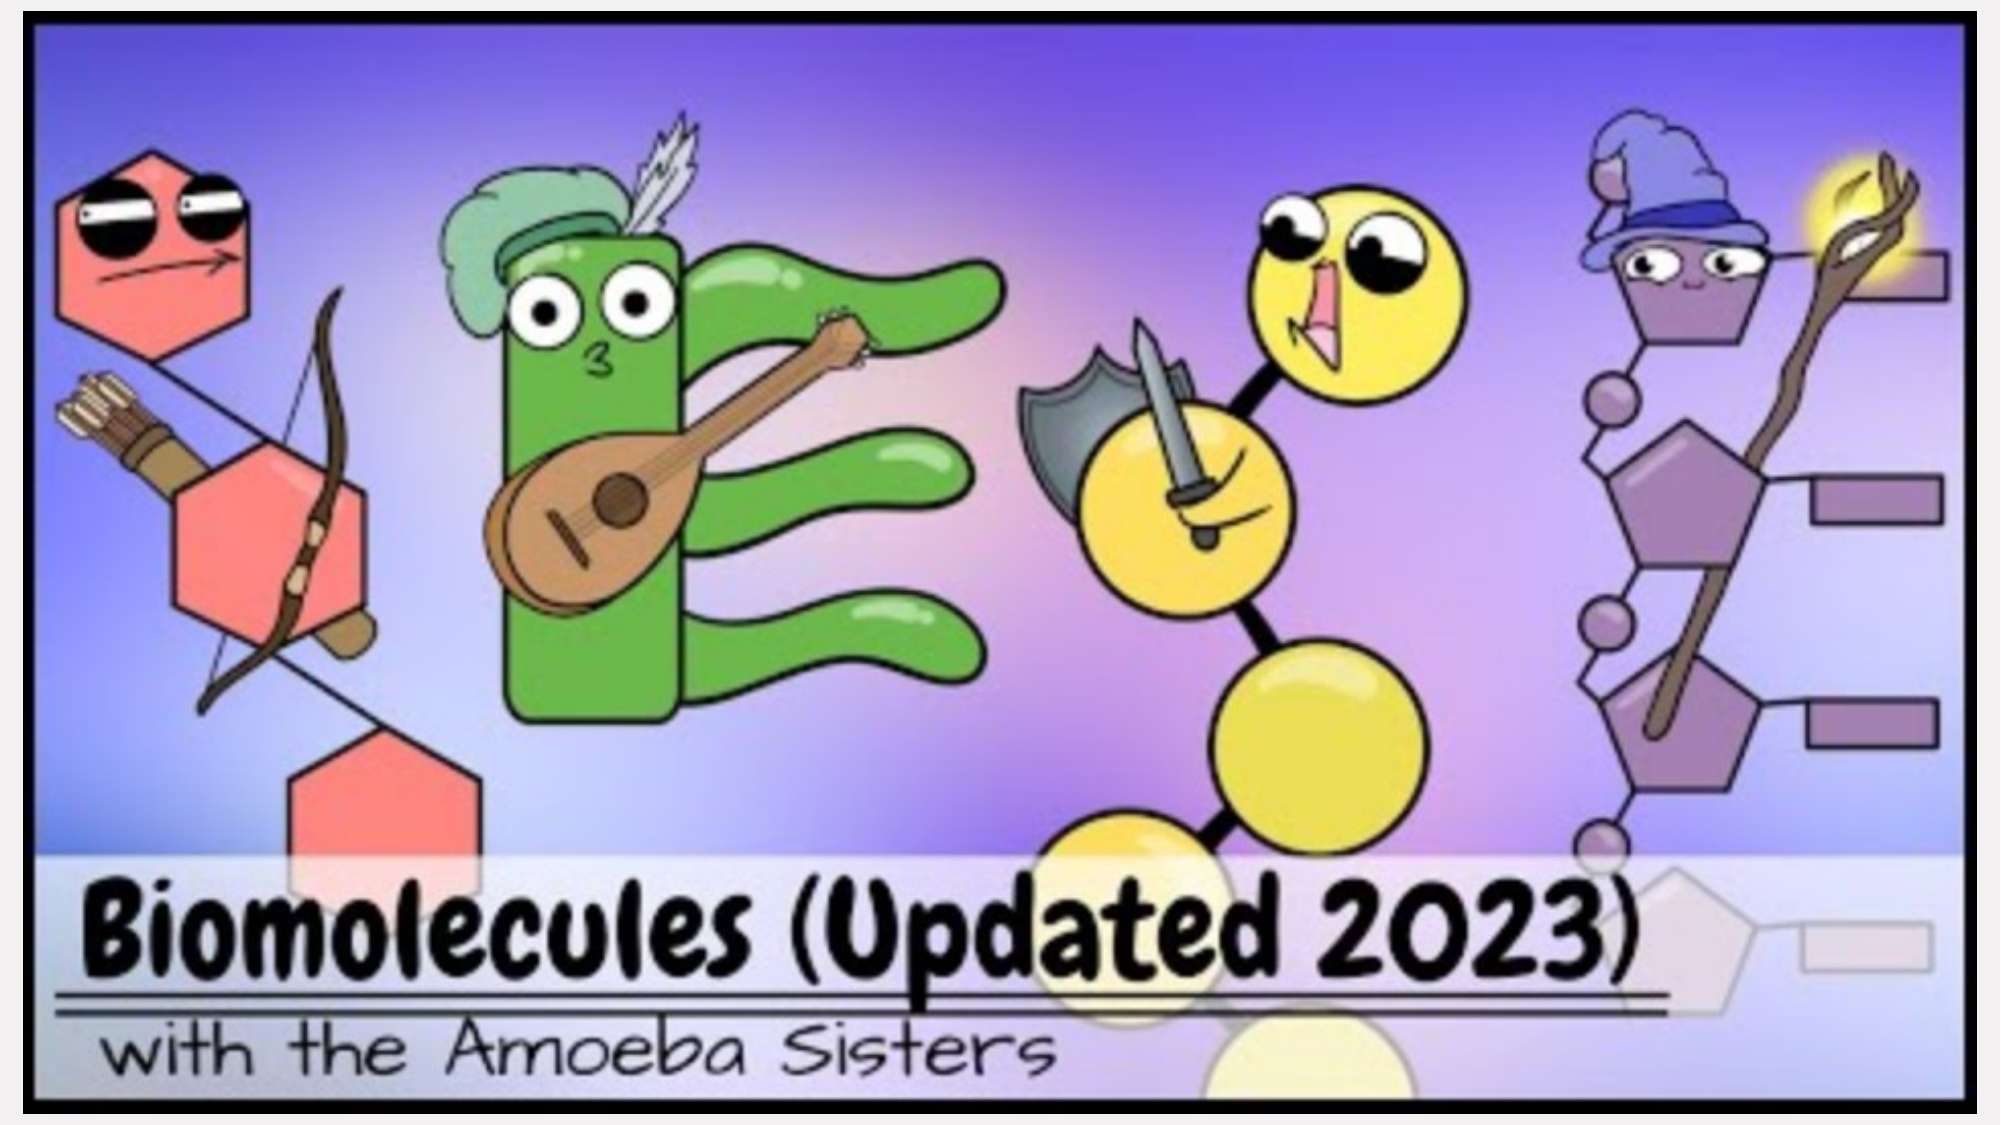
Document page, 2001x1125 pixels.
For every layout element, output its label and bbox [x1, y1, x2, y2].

list [22, 10, 1978, 1115]
